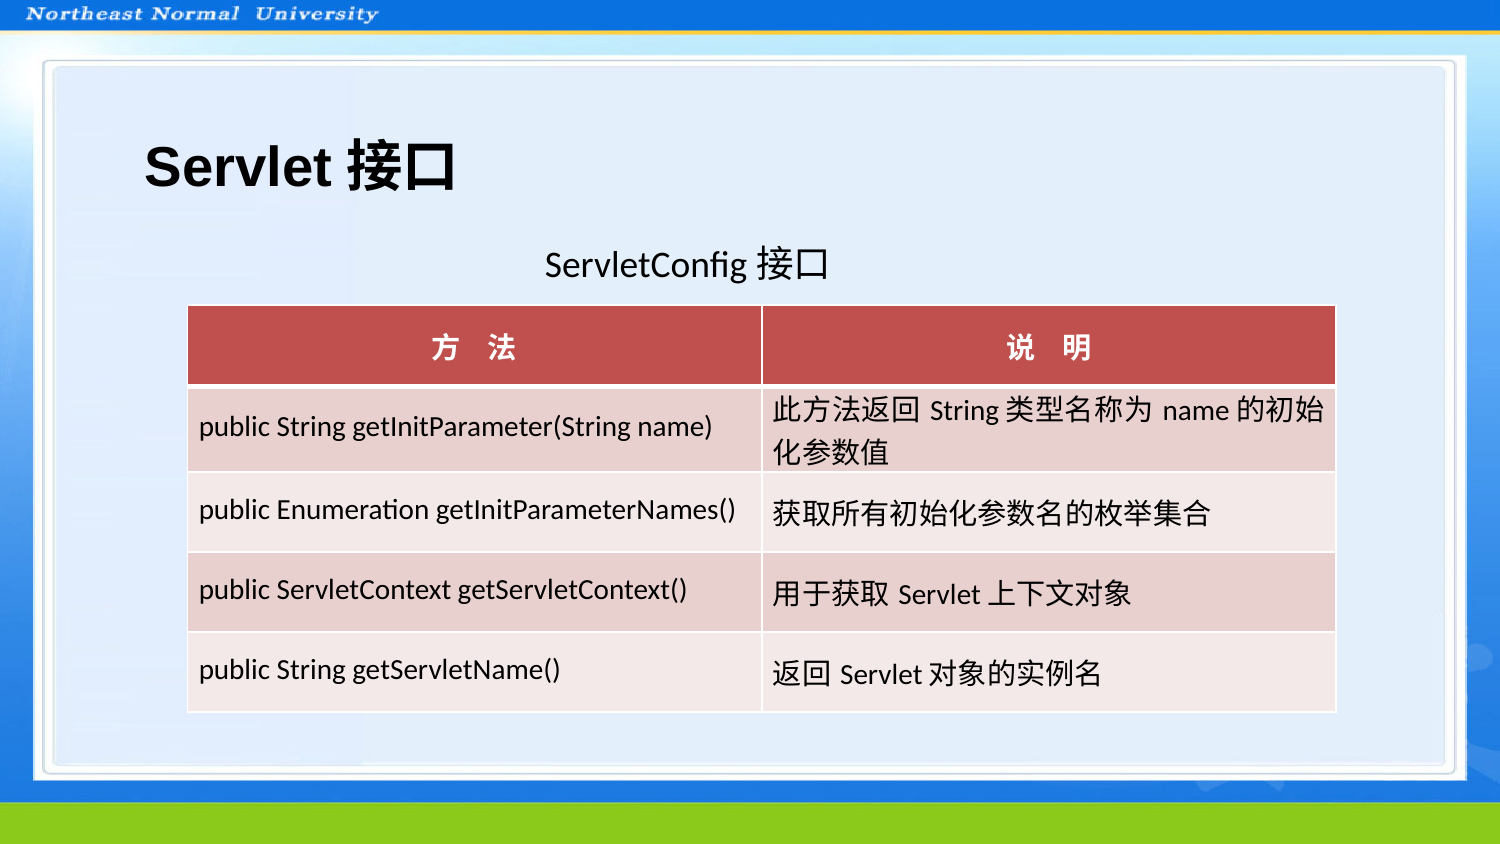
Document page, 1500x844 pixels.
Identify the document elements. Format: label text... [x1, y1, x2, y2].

table_cell public String getInitParameter(String name) [188, 389, 761, 471]
table_cell 返回Servlet对象的实例名 [763, 633, 1335, 711]
table_cell 此方法返回String类型名称为name的初始化参数值 [763, 389, 1335, 471]
table_header 说 明 [763, 306, 1335, 384]
table_cell 用于获取Servlet上下文对象 [763, 553, 1335, 631]
table_cell public ServletContext getServletContext() [188, 553, 761, 631]
text_box Servlet接口 [133, 105, 1055, 222]
table_cell 获取所有初始化参数名的枚举集合 [763, 473, 1335, 551]
table_cell public Enumeration getInitParameterNames() [188, 473, 761, 551]
table_cell public String getServletName() [188, 633, 761, 711]
table_header 方 法 [188, 306, 761, 384]
text_box ServletConfig接口 [530, 232, 847, 293]
picture [0, 0, 1500, 844]
